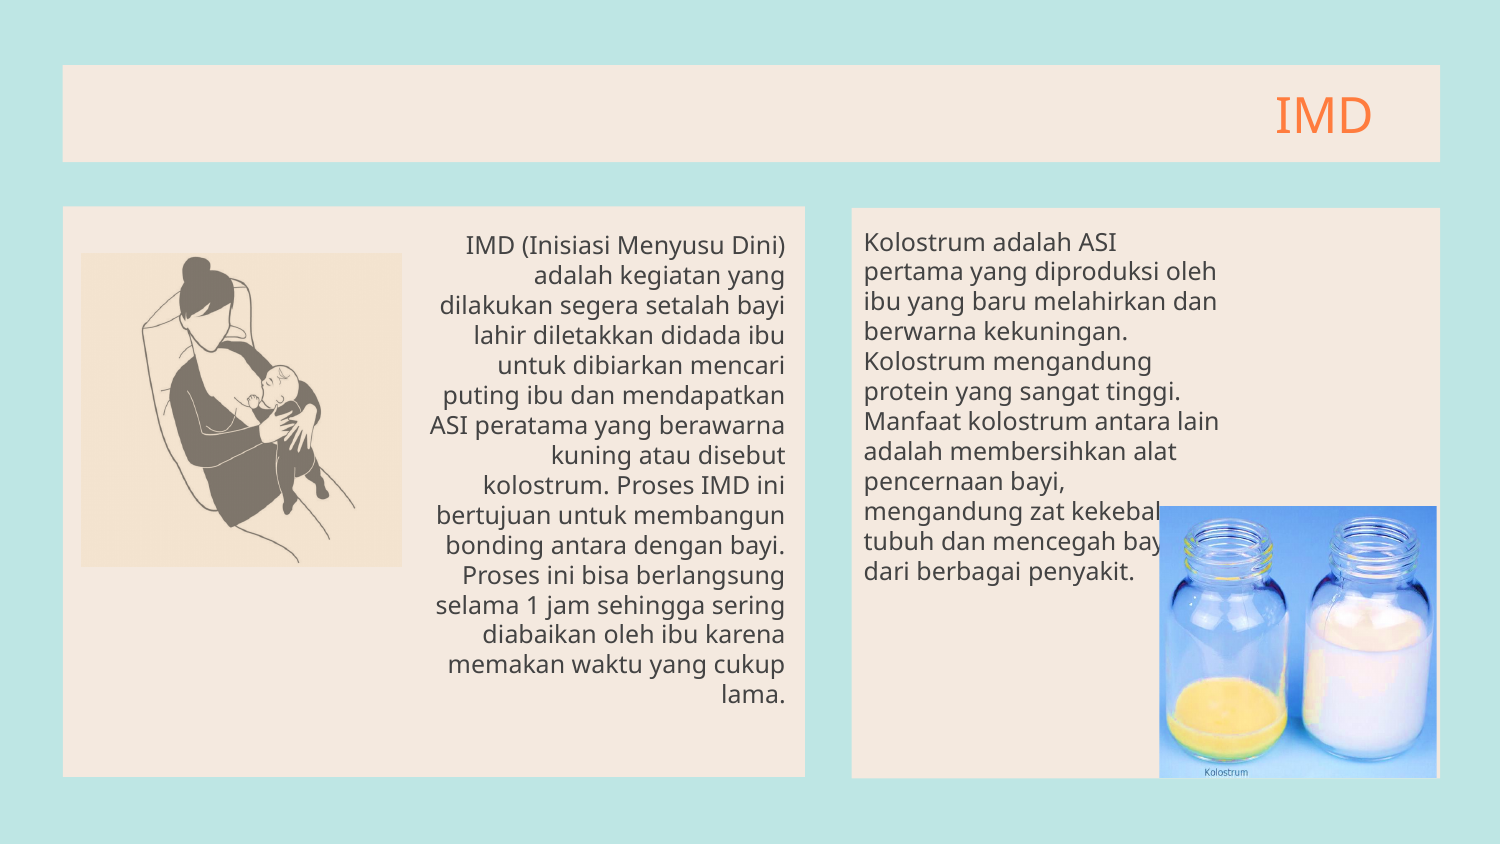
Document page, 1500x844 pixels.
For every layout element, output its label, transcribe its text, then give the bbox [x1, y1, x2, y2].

subtitle Kolostrum adalah ASI pertama yang diproduksi oleh ibu yang baru melahirkan dan berwarna kekuningan. Kolostrum mengandung protein yang sangat tinggi. Manfaat kolostrum antara lain adalah membersihkan alat pencernaan bayi, mengandung zat kekebalan tubuh dan mencegah bayi dari berbagai penyakit. [848, 211, 1237, 305]
subtitle IMD (Inisiasi Menyusu Dini) adalah kegiatan yang dilakukan segera setalah bayi lahir diletakkan didada ibu untuk dibiarkan mencari puting ibu dan mendapatkan ASI peratama yang berawarna kuning atau disebut kolostrum. Proses IMD ini bertujuan untuk membangun bonding antara dengan bayi. Proses ini bisa berlangsung selama 1 jam sehingga sering diabaikan oleh ibu karena memakan waktu yang cukup lama. [412, 214, 801, 309]
picture [80, 252, 402, 567]
title IMD [549, 65, 1390, 163]
picture [1159, 505, 1437, 778]
